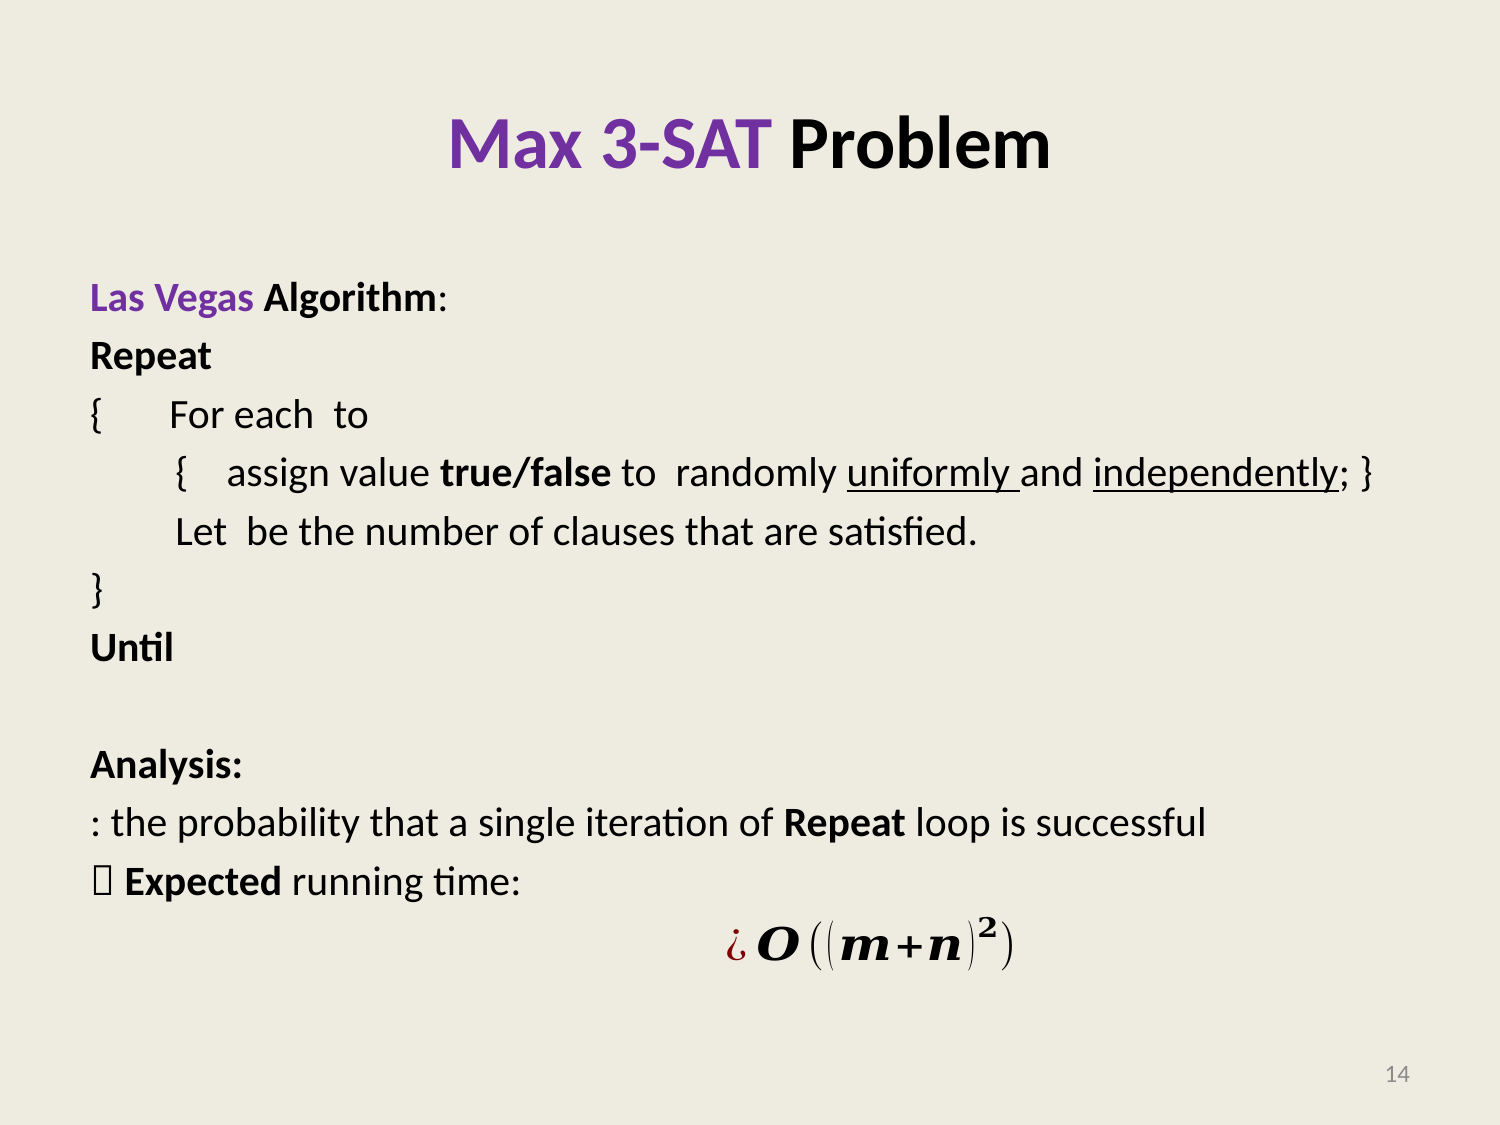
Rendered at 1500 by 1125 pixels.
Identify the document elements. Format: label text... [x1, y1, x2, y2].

title Max 3-SAT Problem [75, 45, 1425, 233]
slide_number 14 [1074, 1042, 1425, 1103]
